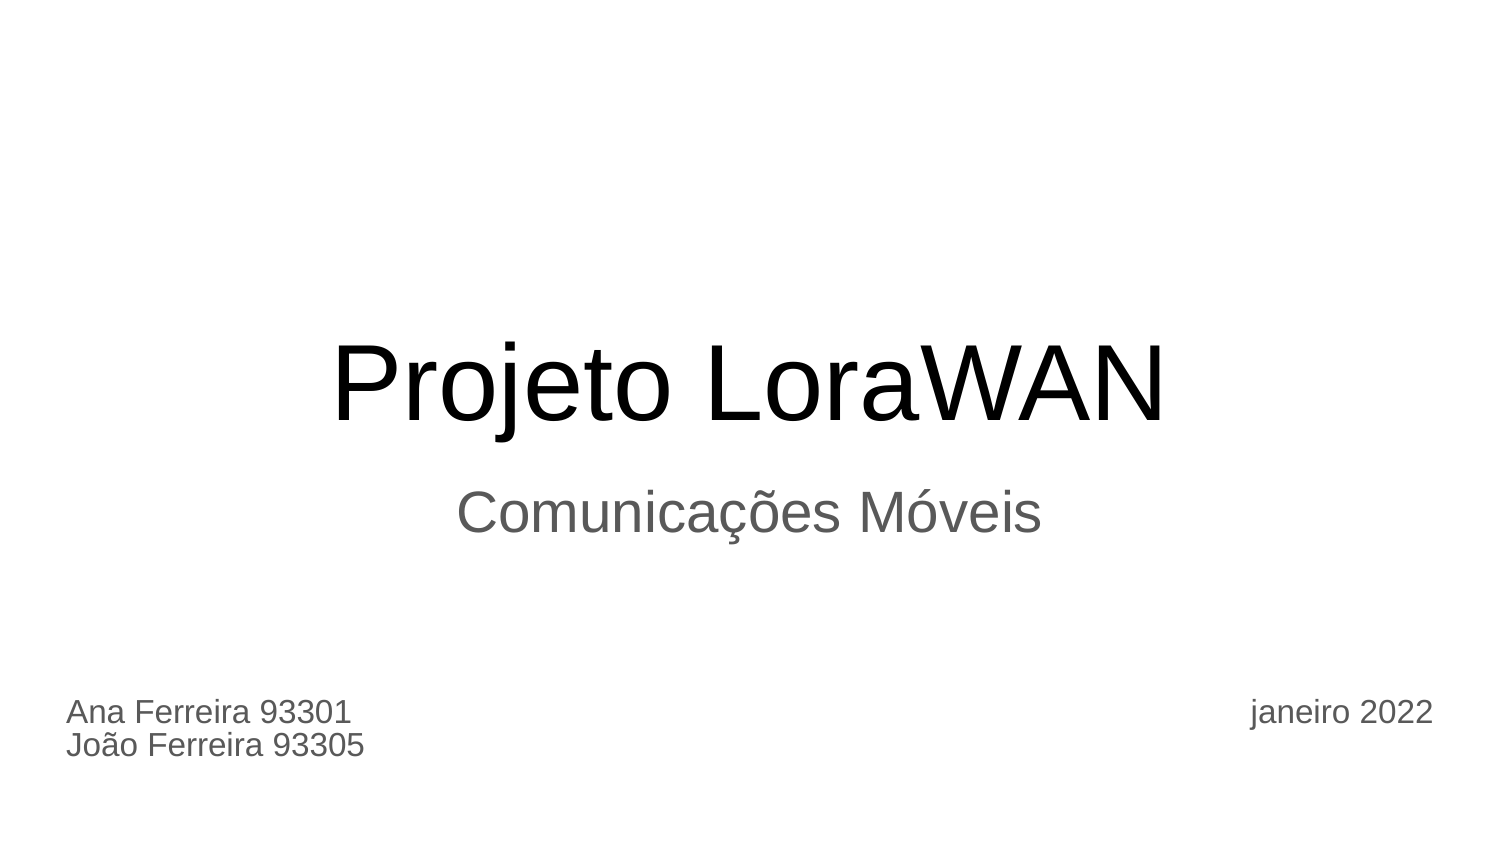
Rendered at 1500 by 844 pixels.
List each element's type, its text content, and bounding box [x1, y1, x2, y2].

subtitle Comunicações Móveis [51, 464, 1449, 595]
title Projeto LoraWAN [51, 122, 1449, 459]
subtitle Ana Ferreira 93301 João Ferreira 93305 [51, 681, 435, 812]
subtitle janeiro 2022 [1065, 681, 1449, 812]
